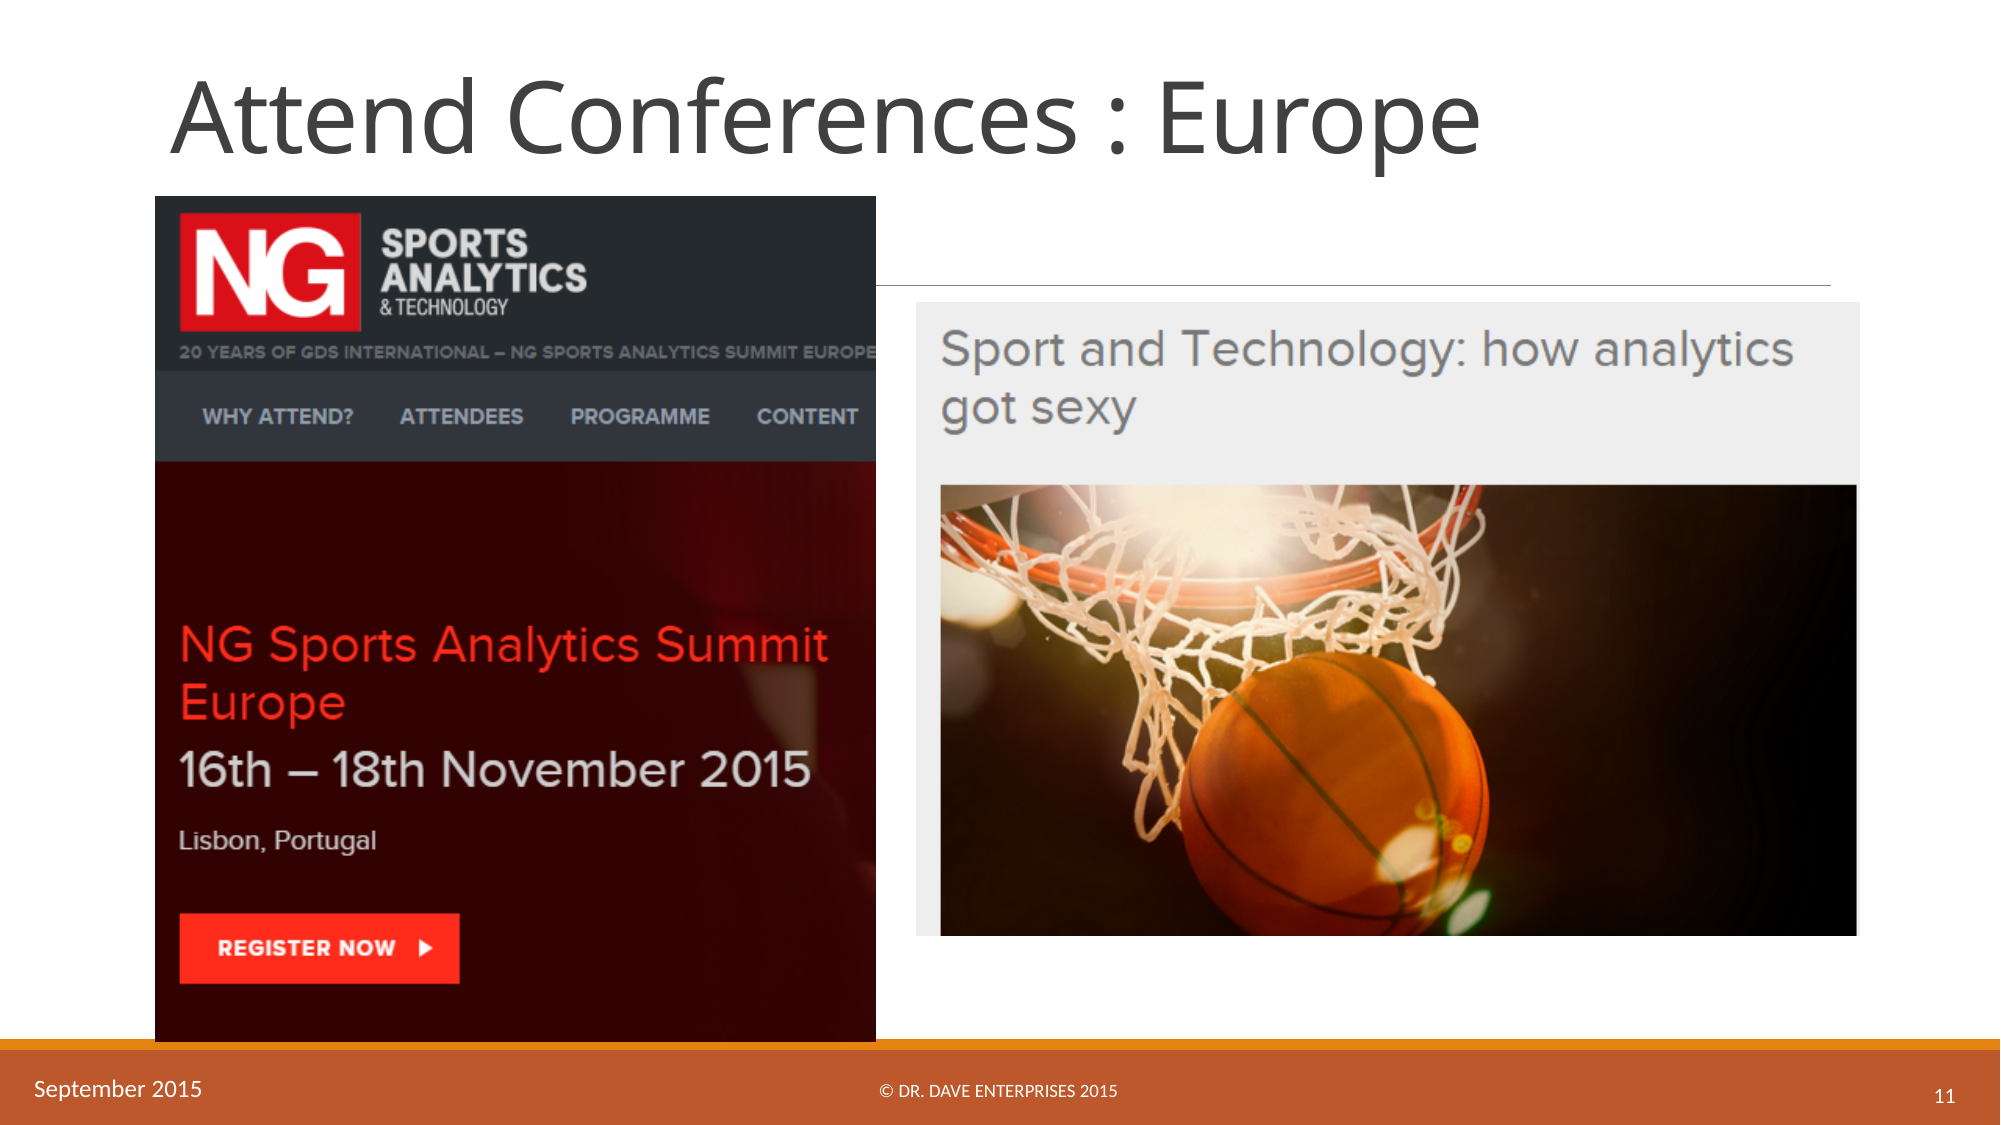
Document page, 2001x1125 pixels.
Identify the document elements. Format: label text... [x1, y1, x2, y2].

picture [154, 196, 876, 1043]
picture [915, 302, 1861, 937]
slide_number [19, 1065, 425, 1125]
footer © Dr. Dave Enterprises 2015 [604, 1059, 1396, 1120]
slide_number 11 [1755, 1065, 1971, 1125]
text_box Attend Conferences : Europe [155, 51, 1806, 182]
